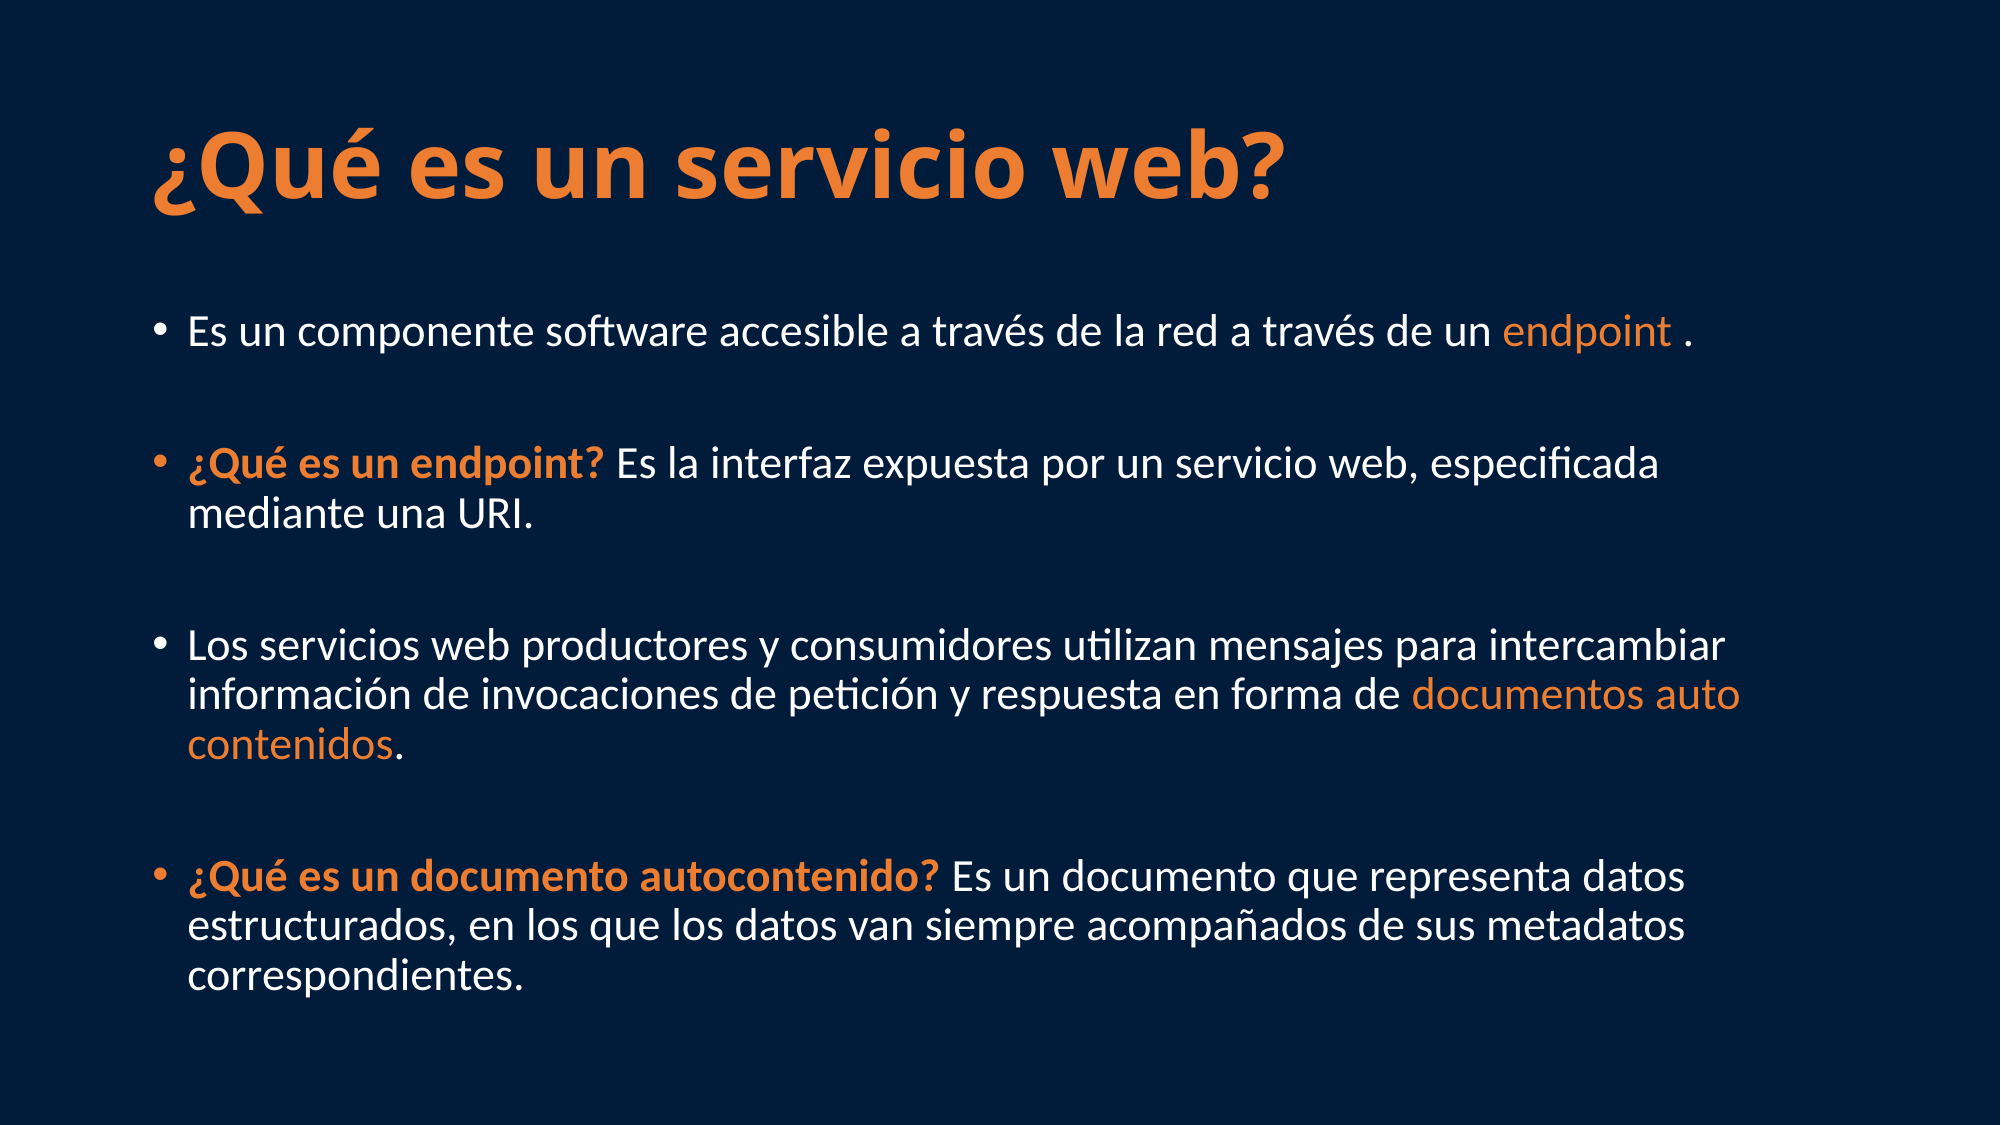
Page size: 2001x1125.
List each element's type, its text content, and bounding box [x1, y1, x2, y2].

title ¿Qué es un servicio web? [137, 59, 1863, 278]
list Es un componente software accesible a través de la red a través de un endpoint . ¿Qué es un endpoint? Es la interfaz expuesta por un servicio web, especificada mediante una URI. Los servicios web productores y consumidores utilizan mensajes para intercambiar información de invocaciones de petición y respuesta en forma de documentos auto contenidos. ¿Qué es un documento autocontenido? Es un documento que representa datos estructurados, en los que los datos van siempre acompañados de sus metadatos correspondientes. [137, 299, 1863, 1014]
